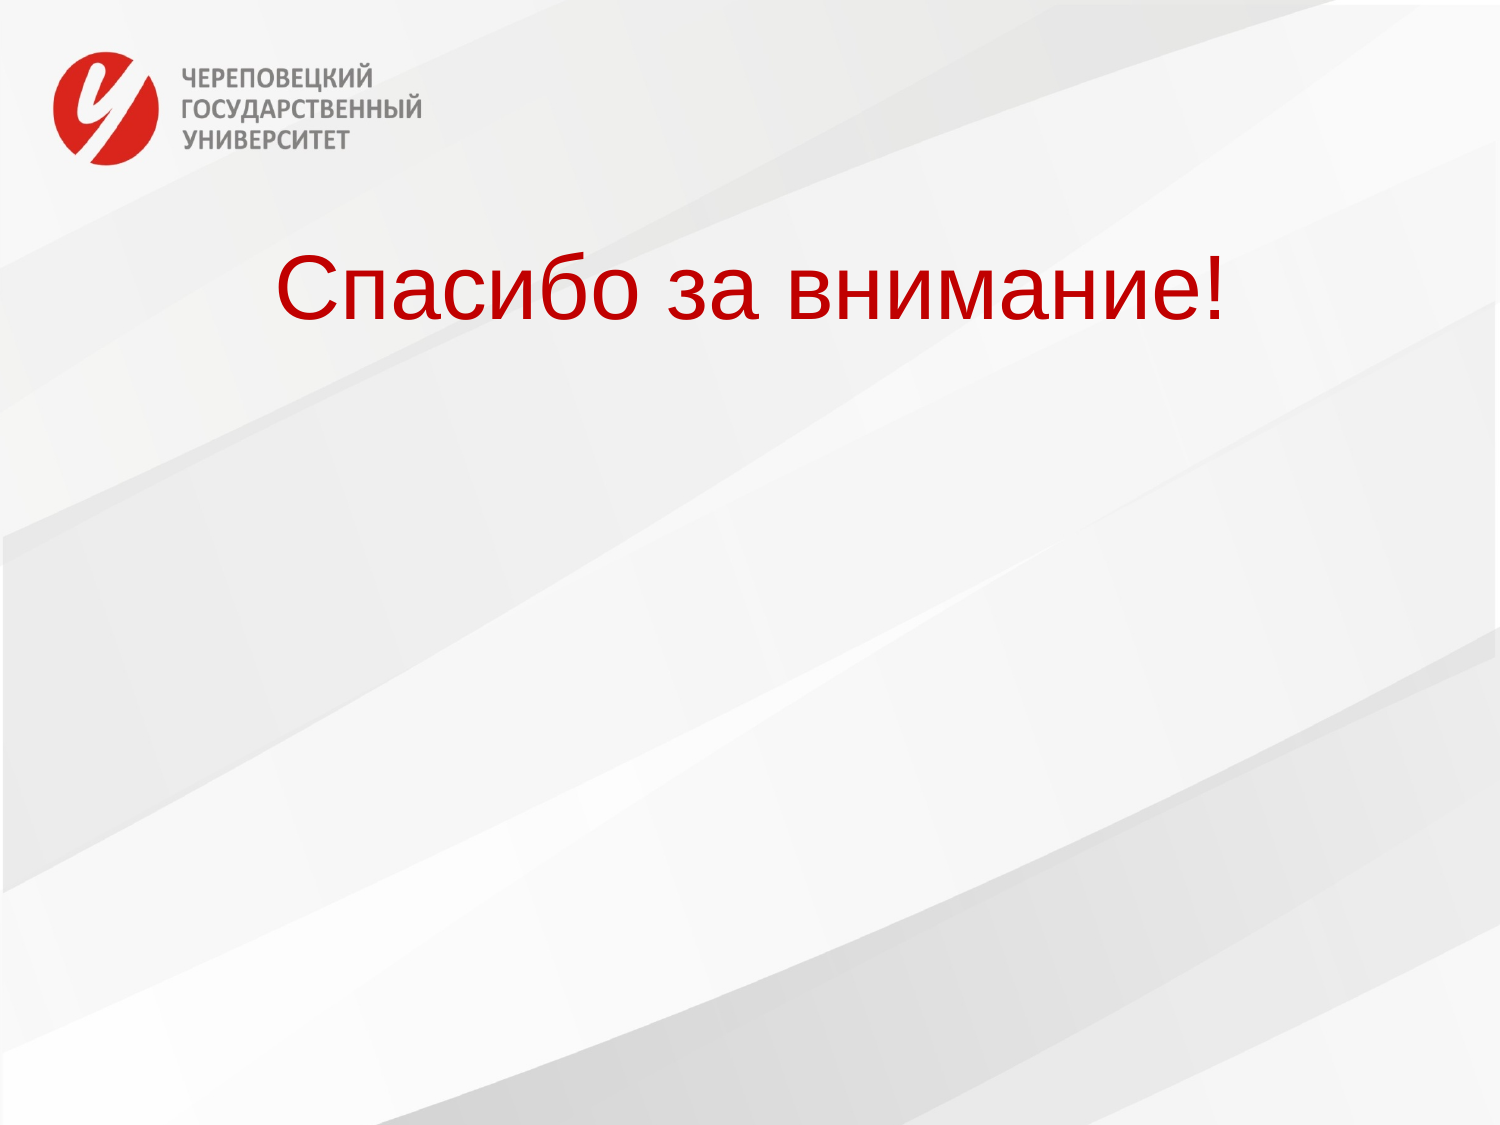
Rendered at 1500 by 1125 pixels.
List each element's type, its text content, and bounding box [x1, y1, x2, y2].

picture [0, 0, 1500, 1125]
list Спасибо за внимание! [76, 219, 1427, 349]
